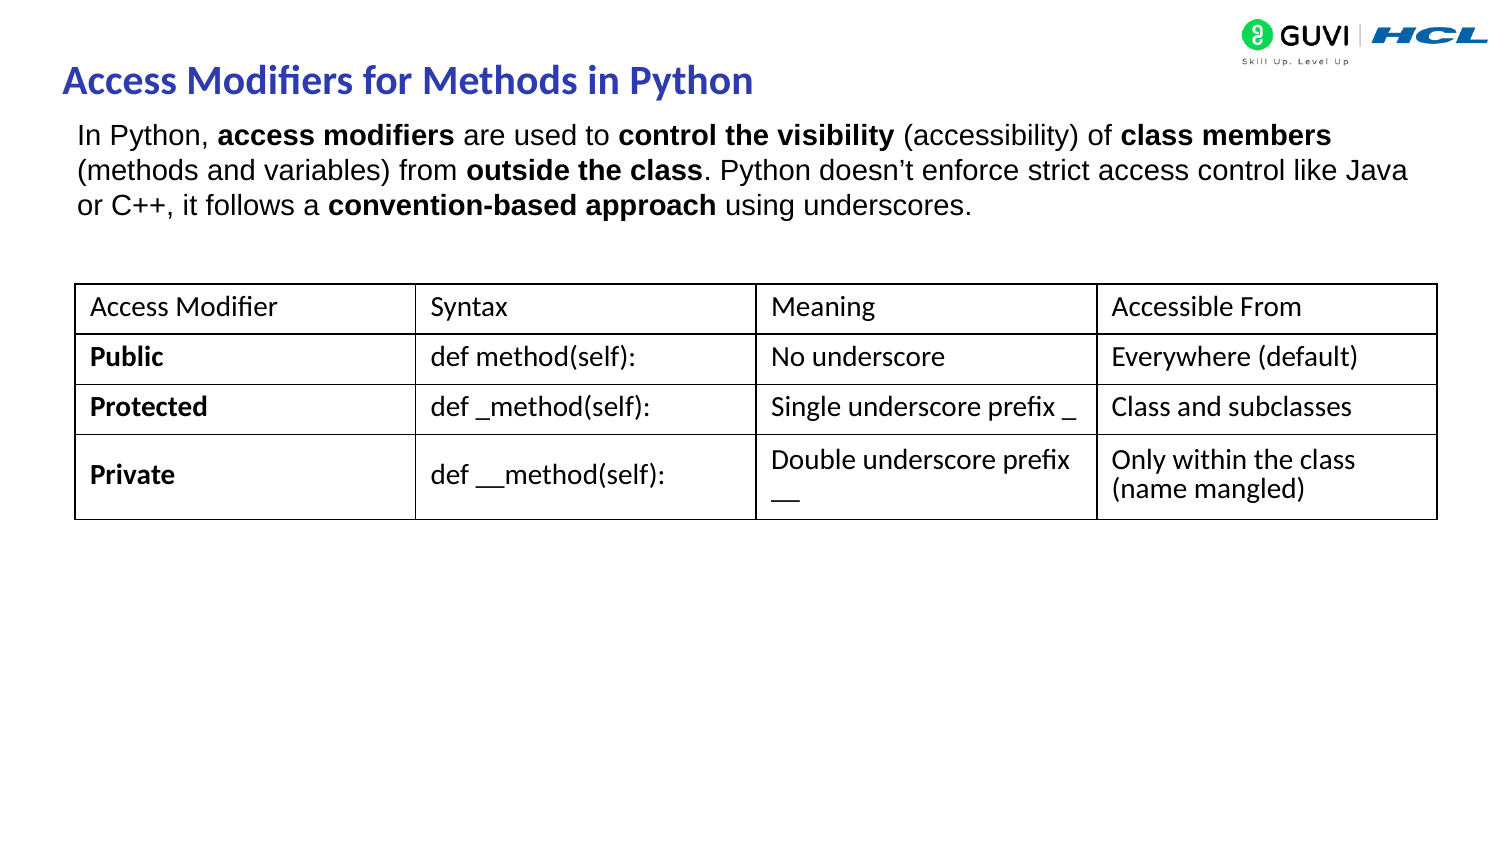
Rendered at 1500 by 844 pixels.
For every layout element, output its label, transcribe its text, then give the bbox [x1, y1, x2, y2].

table_cell def __method(self): [416, 435, 755, 519]
picture [1242, 18, 1488, 71]
text_box In Python, access modifiers are used to control the visibility (accessibility) of class members (methods and variables) from outside the class. Python doesn’t enforce strict access control like Java or C++, it follows a convention-based approach using underscores. [62, 109, 1425, 229]
table_cell Class and subclasses [1098, 385, 1436, 434]
title Access Modifiers for Methods in Python [62, 52, 1013, 104]
table_cell Protected [76, 385, 415, 434]
table_header Accessible From [1098, 285, 1436, 333]
table_cell Everywhere (default) [1098, 335, 1436, 384]
table_cell No underscore [757, 335, 1096, 384]
table_header Syntax [416, 285, 755, 333]
table_cell def method(self): [416, 335, 755, 384]
table_cell Single underscore prefix _ [757, 385, 1096, 434]
table_header Meaning [757, 285, 1096, 333]
table_header Access Modifier [76, 285, 415, 333]
table_cell def _method(self): [416, 385, 755, 434]
table_cell Double underscore prefix __ [757, 435, 1096, 519]
table_cell Private [76, 435, 415, 519]
table_cell Only within the class (name mangled) [1098, 435, 1436, 519]
table_cell Public [76, 335, 415, 384]
